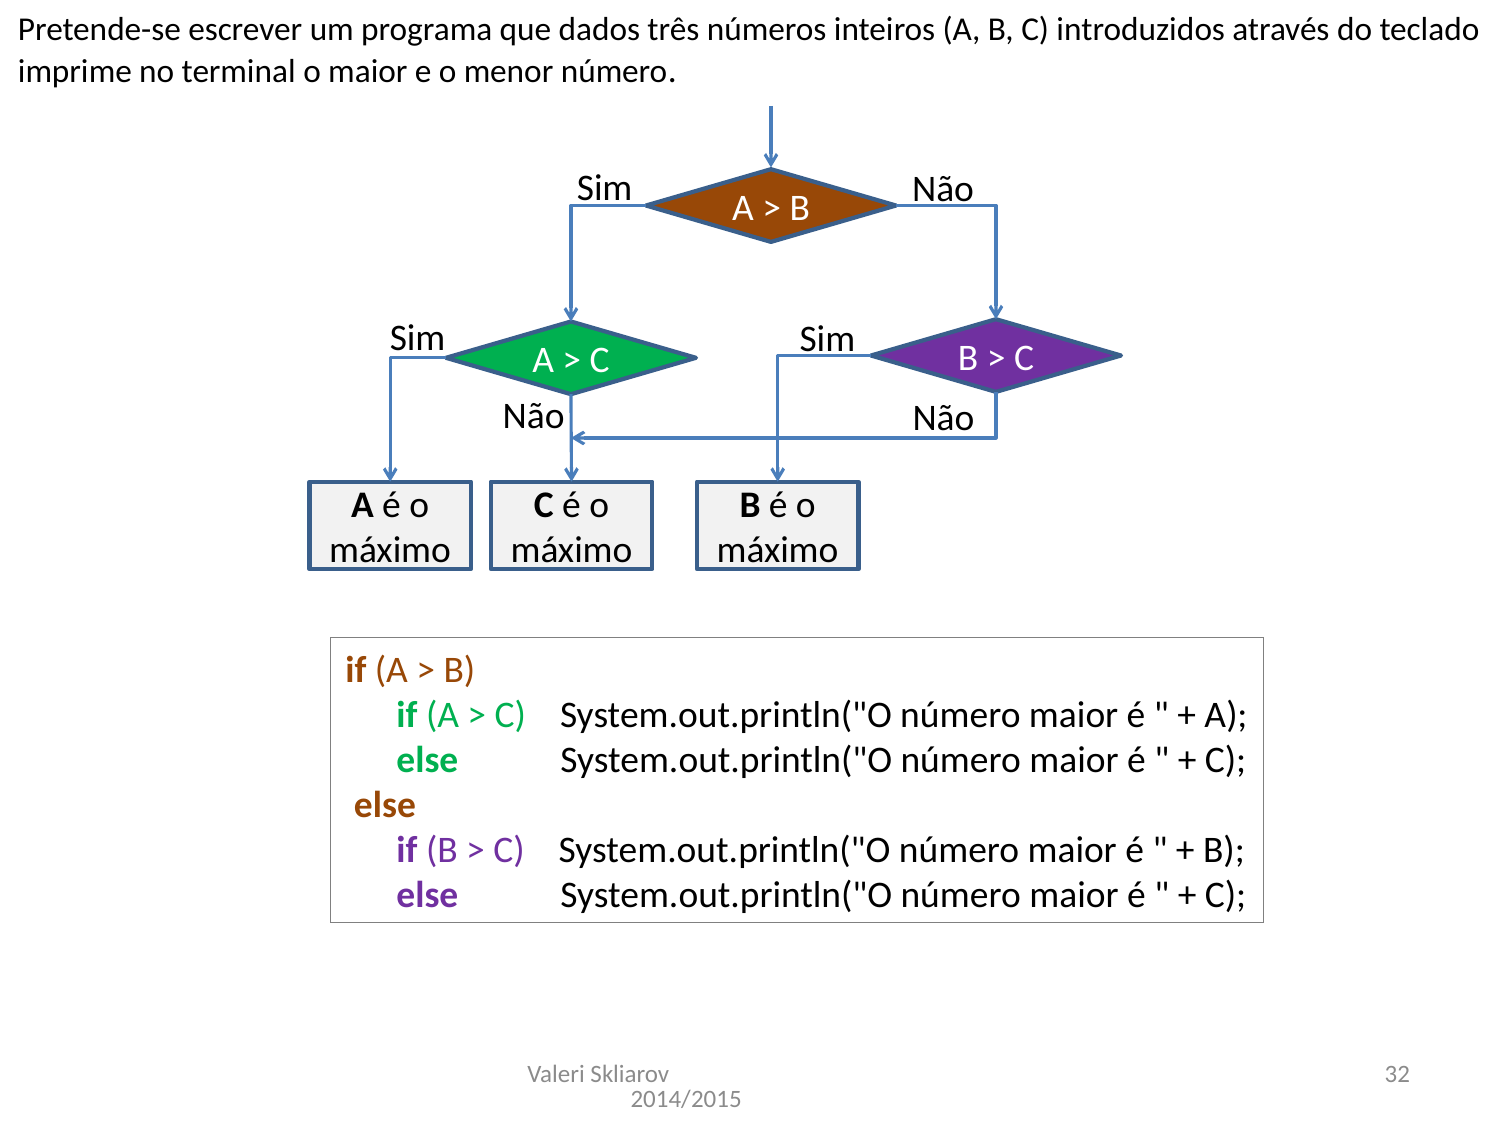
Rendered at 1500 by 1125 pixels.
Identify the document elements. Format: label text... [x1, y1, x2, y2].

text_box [309, 105, 1122, 570]
footer Valeri Skliarov 2014/2015 [512, 1042, 988, 1103]
slide_number 32 [1074, 1042, 1425, 1103]
text_box if (A > B) if (A > C) System.out.println("O número maior é " + A); else System.out.println("O número maior é " + C); else if (B > C) System.out.println("O número maior é " + B); else System.out.println("O número maior é " + C); [330, 637, 1264, 923]
text_box Pretende-se escrever um programa que dados três números inteiros (A, B, C) introduzidos através do teclado imprime no terminal o maior e o menor número. [3, 0, 1500, 98]
